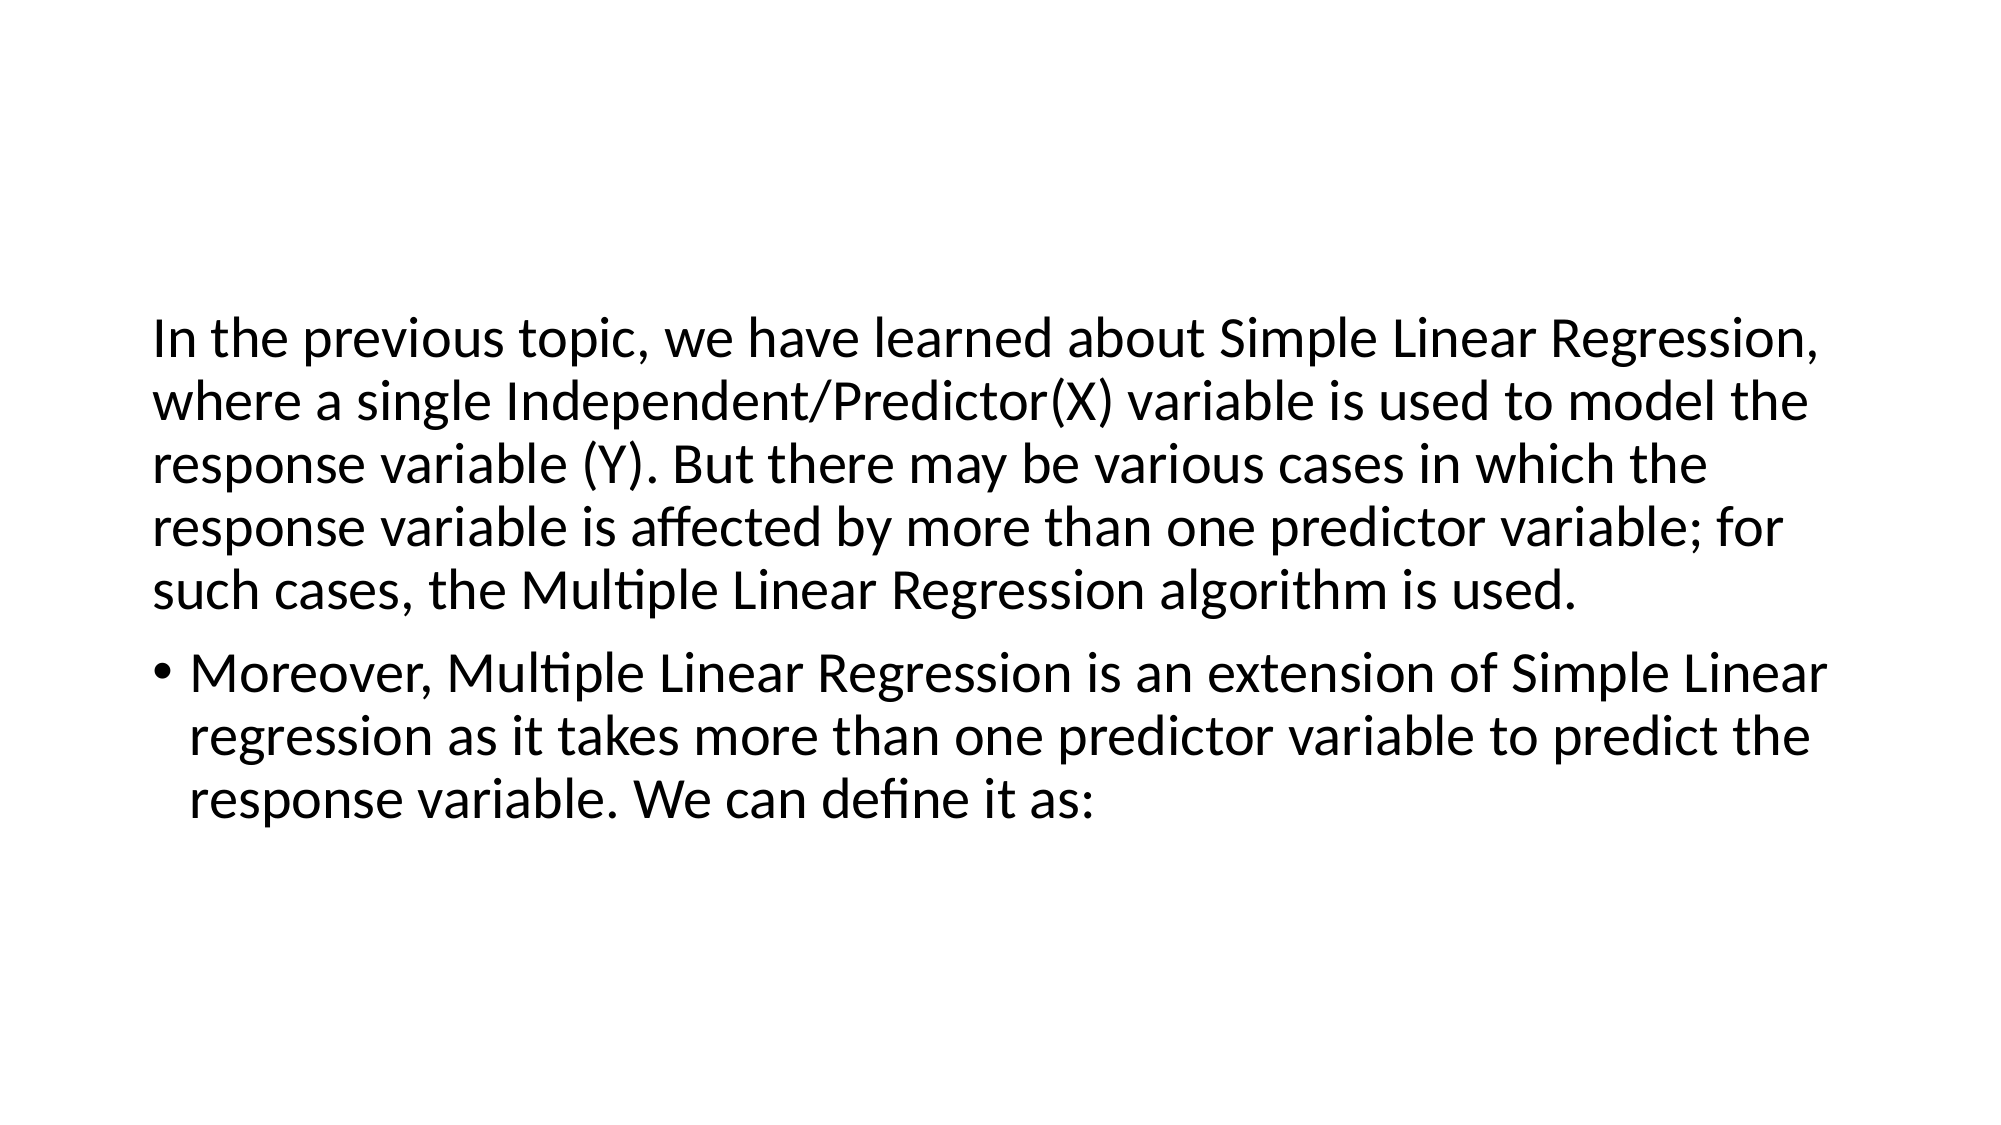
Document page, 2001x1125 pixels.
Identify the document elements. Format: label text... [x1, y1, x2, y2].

list In the previous topic, we have learned about Simple Linear Regression, where a single Independent/Predictor(X) variable is used to model the response variable (Y). But there may be various cases in which the response variable is affected by more than one predictor variable; for such cases, the Multiple Linear Regression algorithm is used. Moreover, Multiple Linear Regression is an extension of Simple Linear regression as it takes more than one predictor variable to predict the response variable. We can define it as: [137, 299, 1863, 1014]
